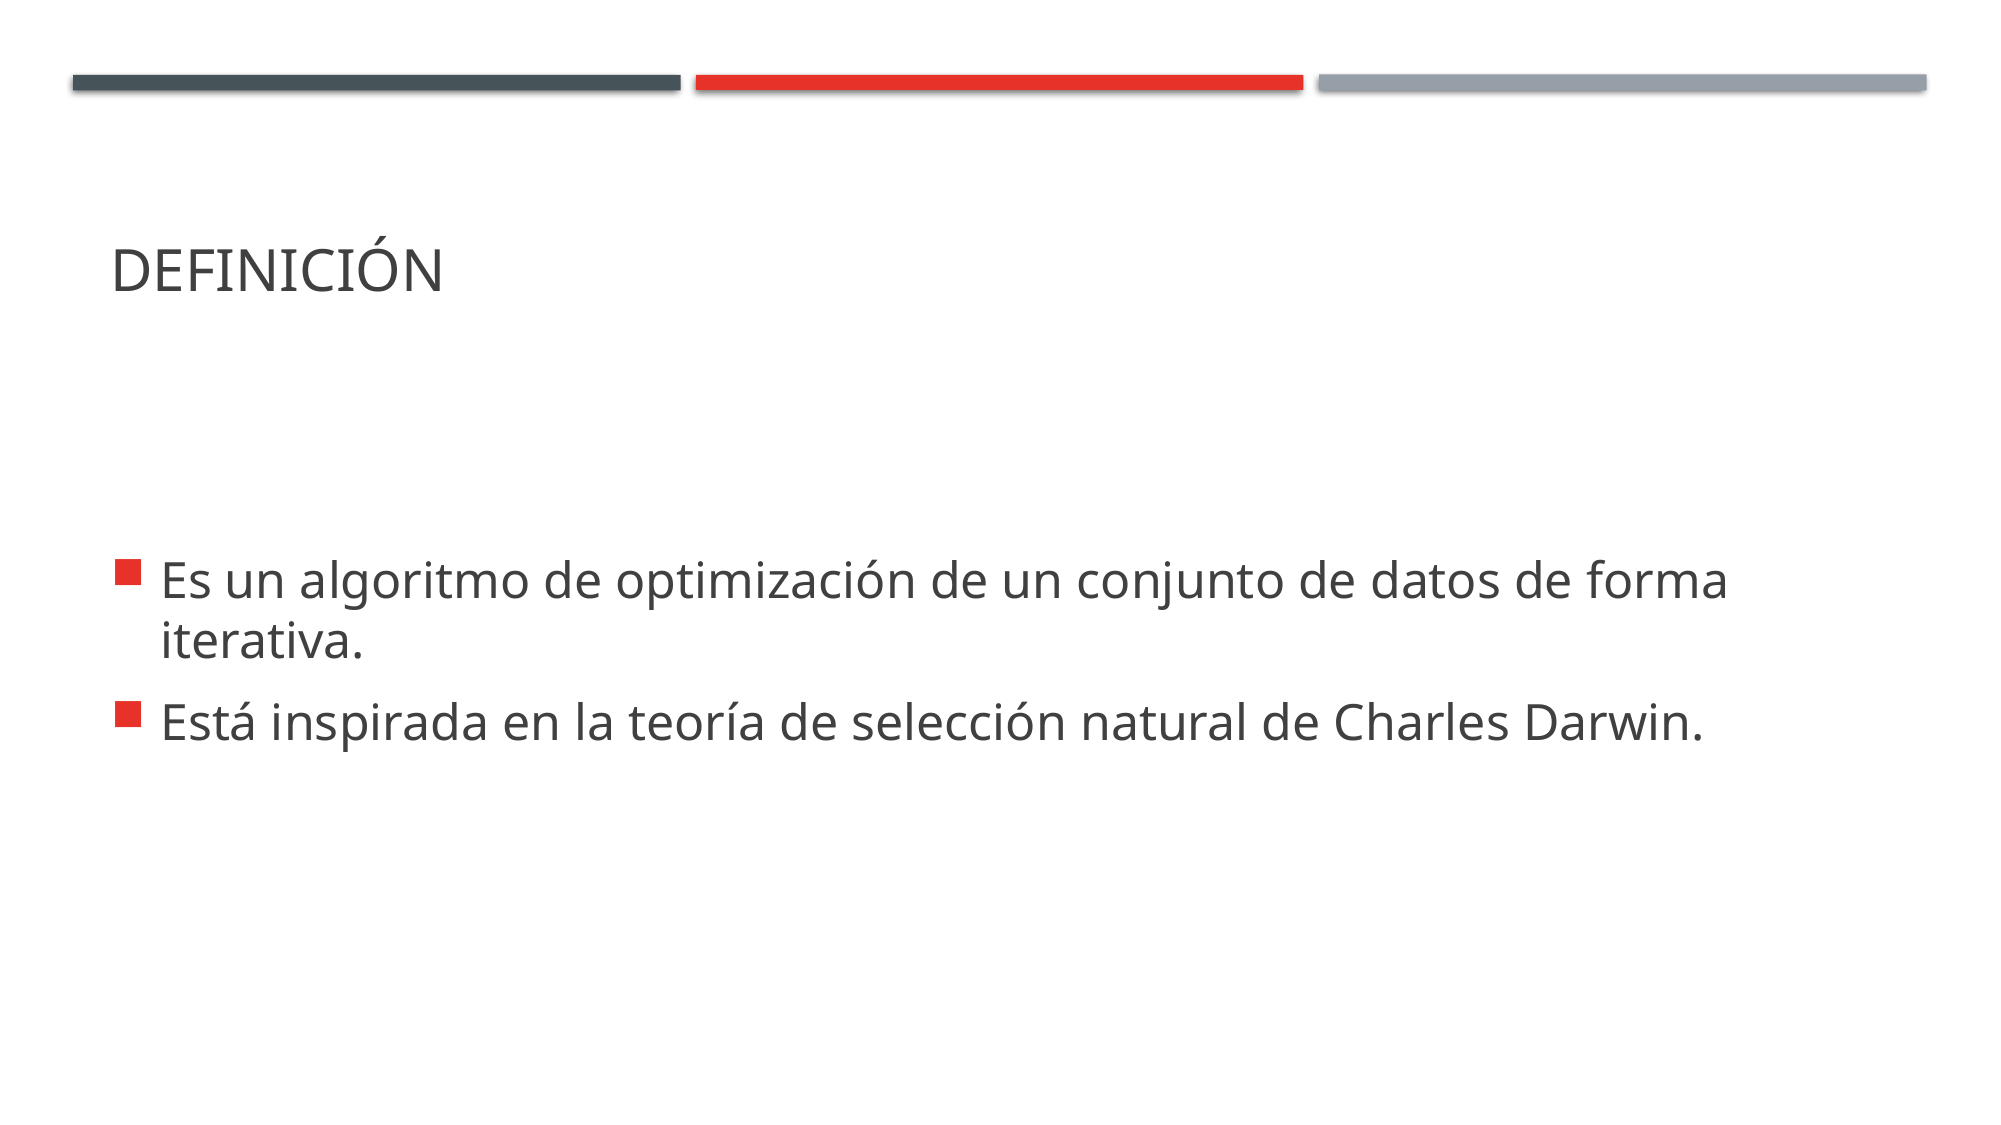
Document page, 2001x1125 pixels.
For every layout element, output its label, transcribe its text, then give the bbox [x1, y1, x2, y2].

title Definición [95, 115, 1905, 311]
list Es un algoritmo de optimización de un conjunto de datos de forma iterativa. Está inspirada en la teoría de selección natural de Charles Darwin. [95, 383, 1905, 981]
